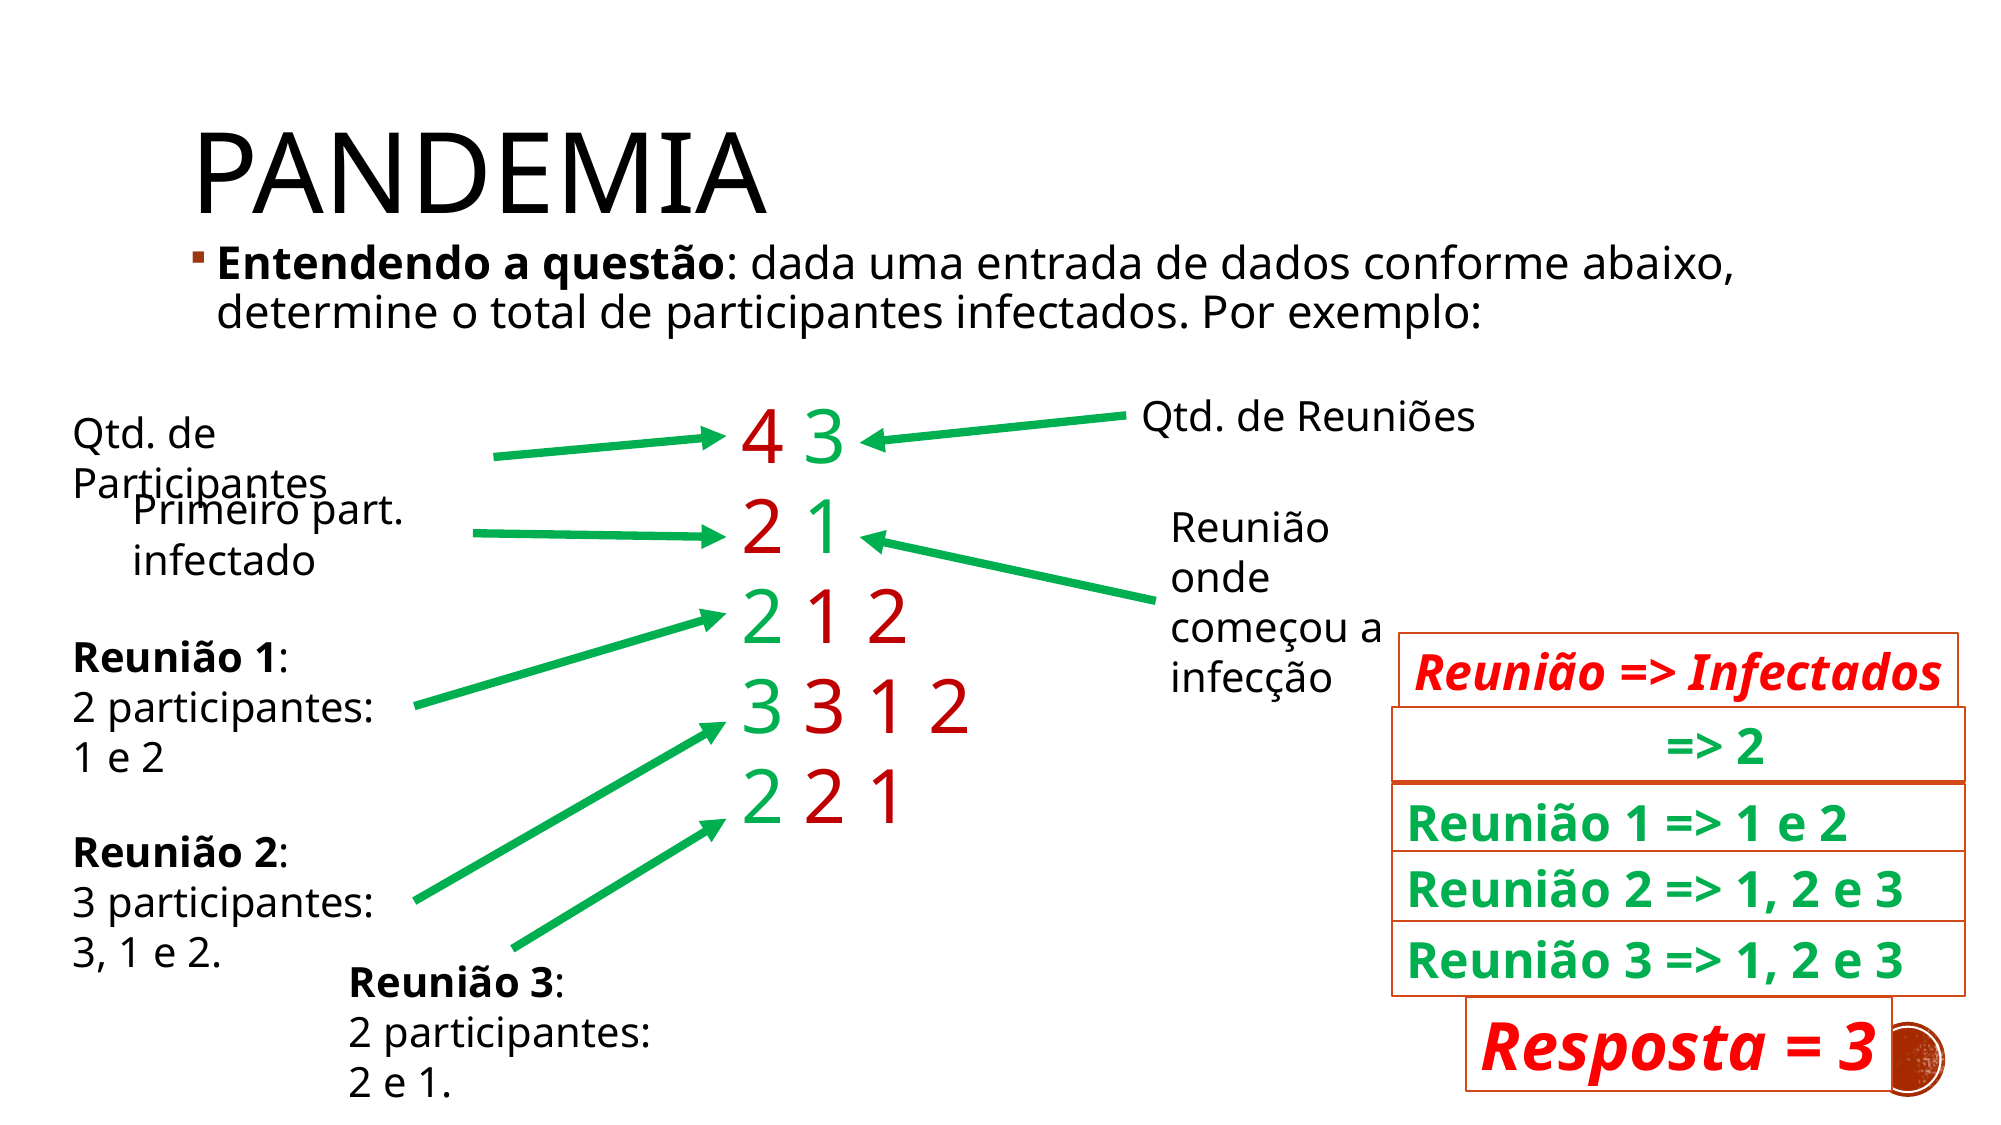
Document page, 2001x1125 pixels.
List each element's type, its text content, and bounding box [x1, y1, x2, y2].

text_box Qtd. de Reuniões [1126, 382, 1498, 448]
title PANDEMIA [175, 45, 1826, 310]
text_box Resposta = 3 [1465, 996, 1893, 1092]
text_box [514, 821, 725, 946]
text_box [862, 539, 1154, 575]
list Entendendo a questão: dada uma entrada de dados conforme abaixo, determine o total de participantes infectados. Por exemplo: [174, 232, 1783, 349]
text_box => 2 [1391, 706, 1966, 783]
text_box Primeiro part. infectado [118, 475, 473, 591]
text_box Reunião 1 => 1 e 2 [1391, 783, 1966, 850]
text_box 4 3 2 1 2 1 2 3 3 1 2 2 2 1 [726, 381, 1002, 846]
text_box Reunião 2: 3 participantes: 3, 1 e 2. [57, 818, 415, 984]
text_box Reunião onde começou a infecção [1155, 493, 1452, 709]
text_box Reunião => Infectados [1452, 632, 1959, 706]
text_box Reunião 2 => 1, 2 e 3 [1391, 850, 1966, 920]
text_box Reunião 3 => 1, 2 e 3 [1391, 920, 1966, 997]
text_box Reunião 3: 2 participantes: 2 e 1. [334, 948, 691, 1114]
text_box Reunião 1: 2 participantes: 1 e 2 [57, 623, 415, 789]
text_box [417, 619, 725, 705]
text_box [862, 417, 1125, 441]
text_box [417, 725, 725, 900]
text_box Qtd. de Participantes [57, 399, 494, 515]
